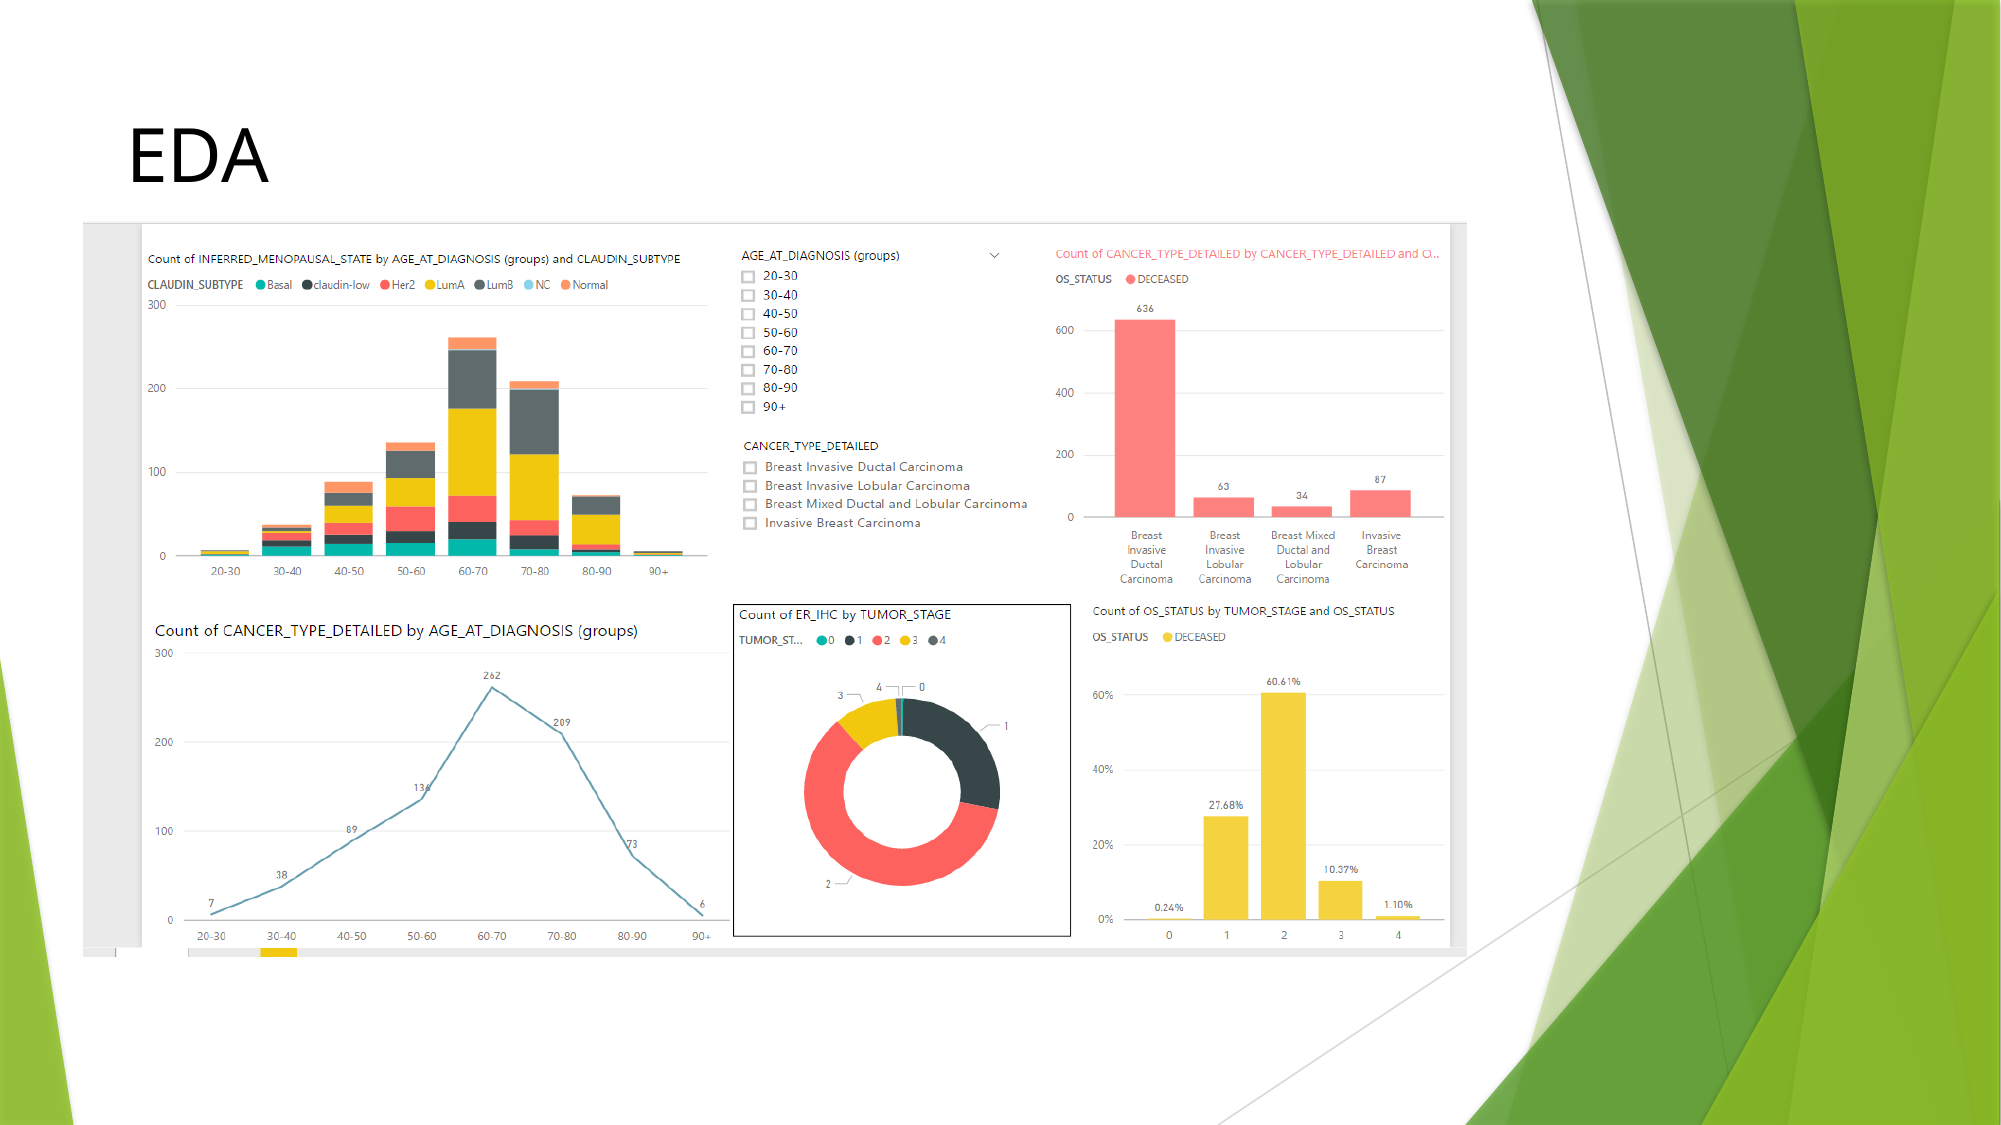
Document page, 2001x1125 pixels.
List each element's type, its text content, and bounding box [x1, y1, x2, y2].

picture [82, 220, 1468, 957]
title EDA [111, 99, 1522, 317]
